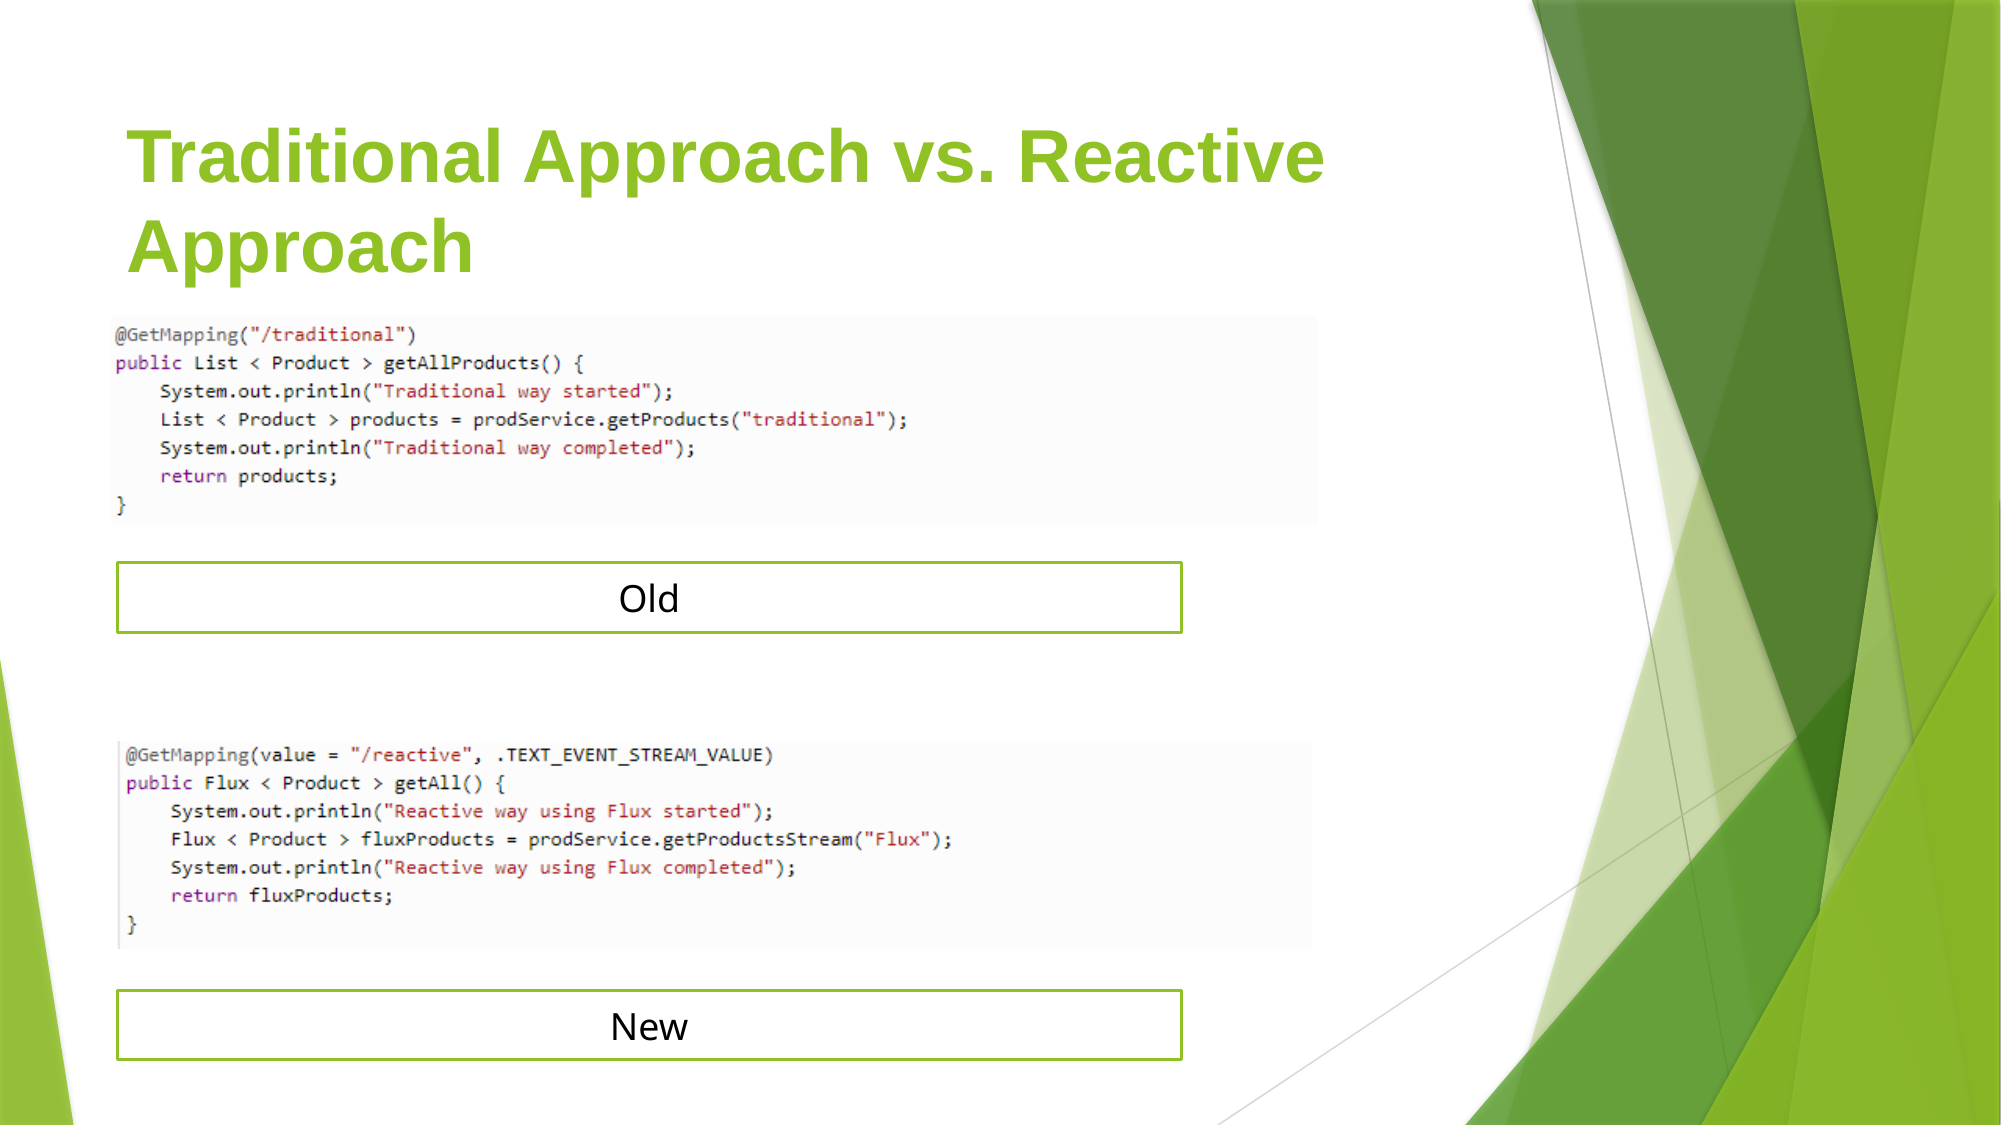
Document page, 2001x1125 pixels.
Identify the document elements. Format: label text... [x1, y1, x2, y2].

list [110, 316, 1318, 525]
picture [116, 740, 1312, 950]
text_box Old [116, 561, 1183, 634]
text_box New [116, 989, 1183, 1061]
title Traditional Approach vs. Reactive Approach [111, 99, 1522, 317]
